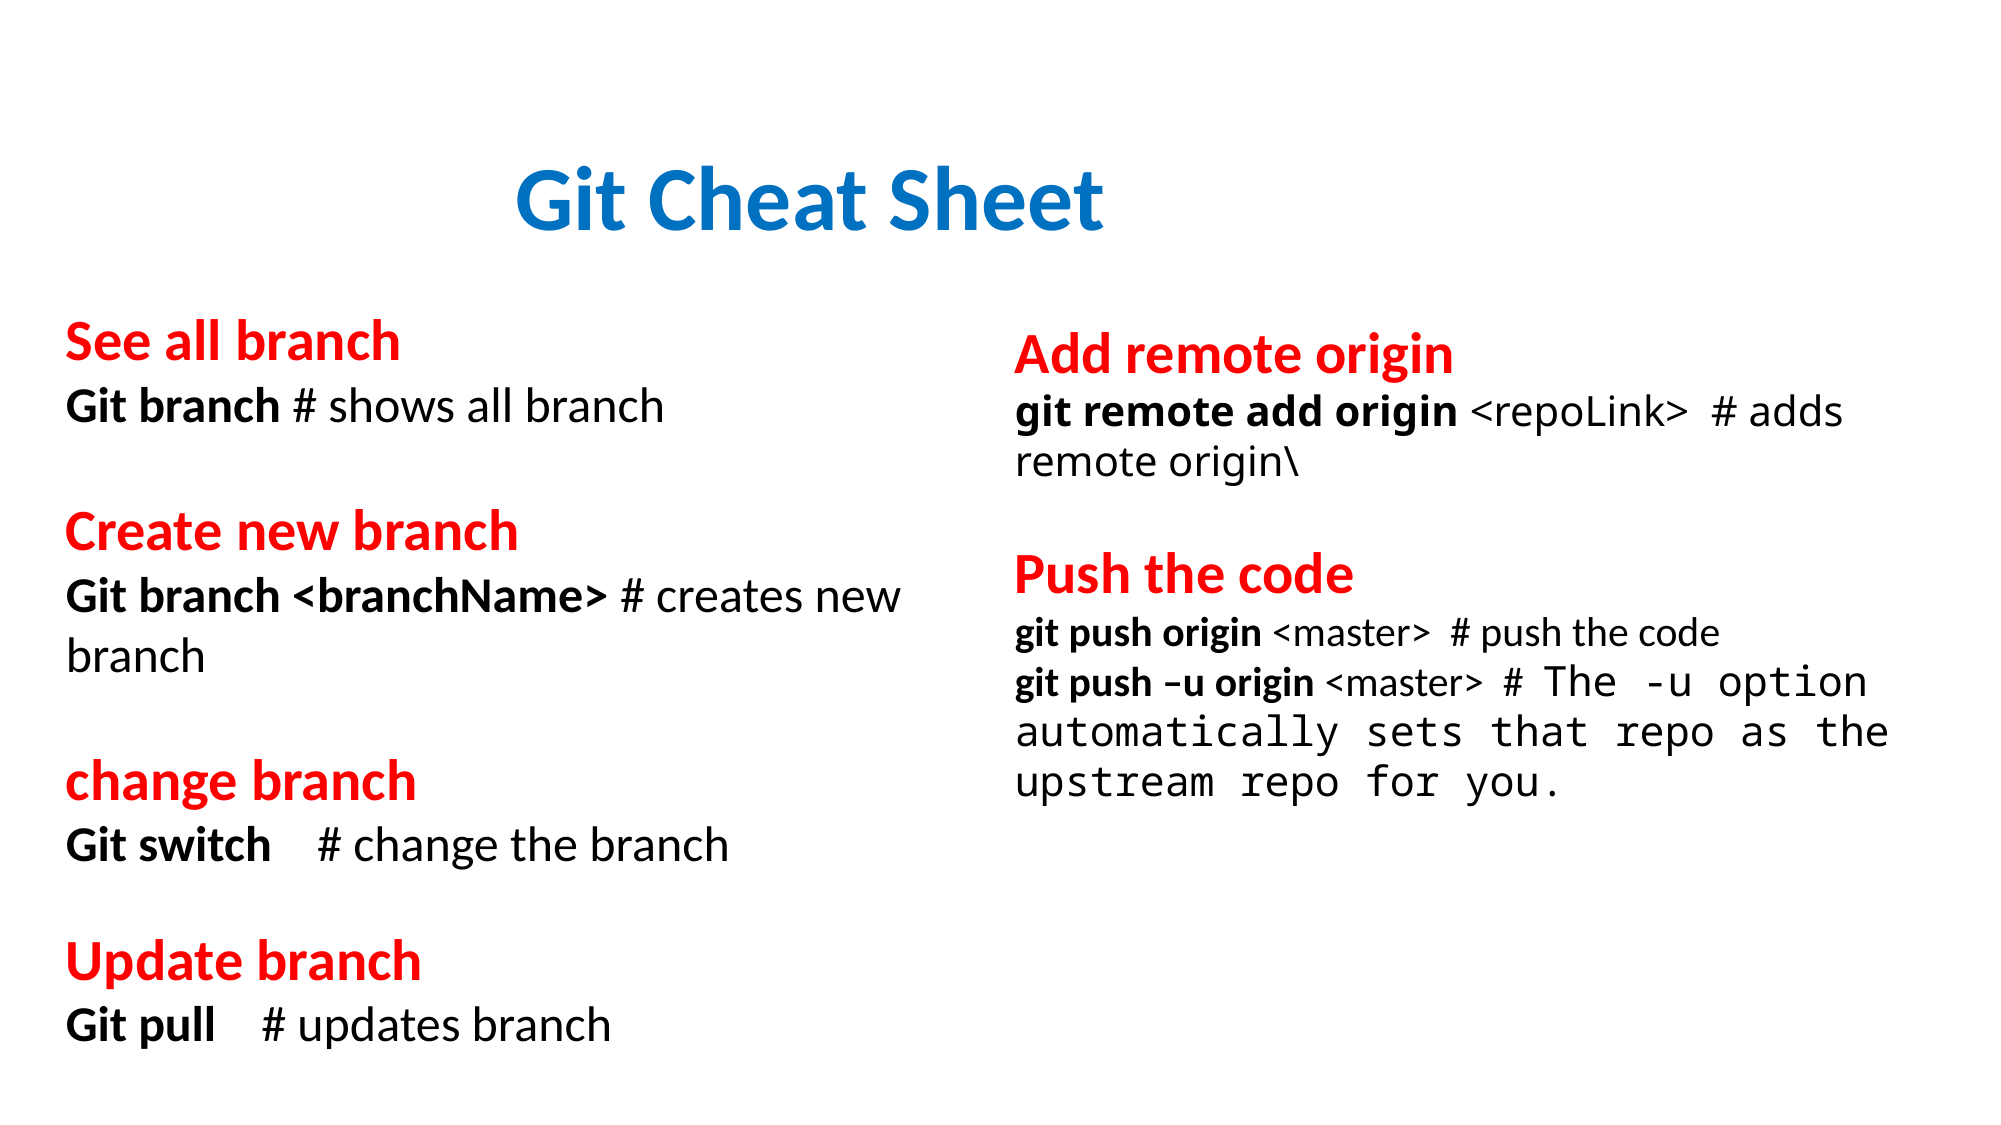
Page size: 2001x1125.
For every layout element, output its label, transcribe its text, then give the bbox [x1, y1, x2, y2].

text_box See all branch Git branch # shows all branch Create new branch Git branch <branchName> # creates new branch change branch Git switch # change the branch Update branch Git pull # updates branch [51, 294, 950, 1060]
text_box Git Cheat Sheet [500, 131, 1500, 257]
text_box Add remote origin git remote add origin <repoLink> # adds remote origin\ Push the code git push origin <master> # push the code git push –u origin <master> # The -u option automatically sets that repo as the upstream repo for you. [999, 307, 2000, 863]
